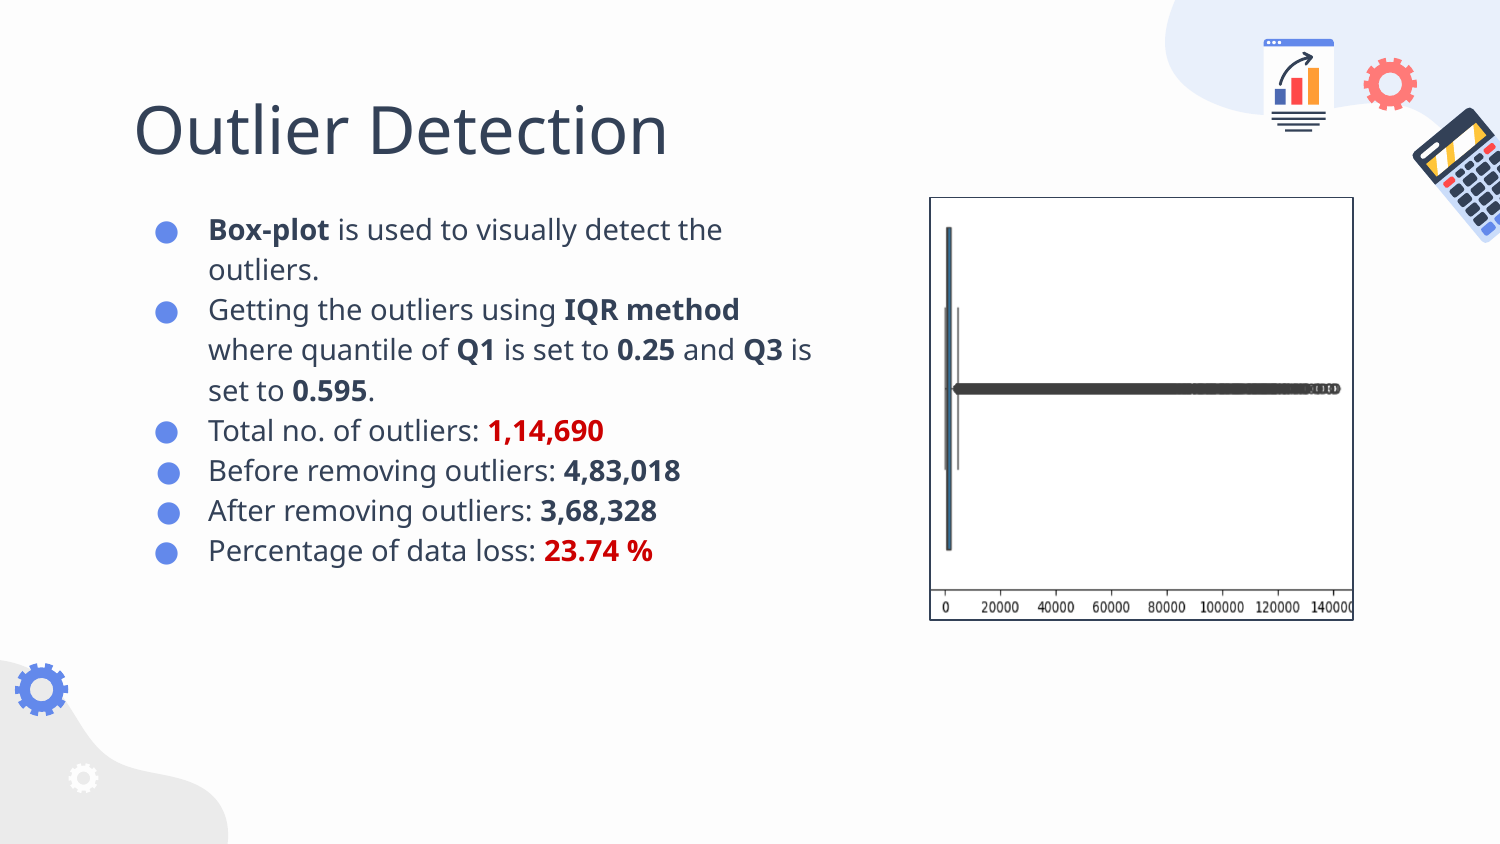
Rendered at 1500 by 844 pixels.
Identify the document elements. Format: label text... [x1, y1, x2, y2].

picture [930, 197, 1353, 620]
title Outlier Detection [118, 72, 834, 191]
subtitle Box-plot is used to visually detect the outliers. Getting the outliers using IQR method where quantile of Q1 is set to 0.25 and Q3 is set to 0.595. Total no. of outliers: 1,14,690 Before removing outliers: 4,83,018 After removing outliers: 3,68,328 Percentage of data loss: 23.74 % [118, 191, 834, 668]
